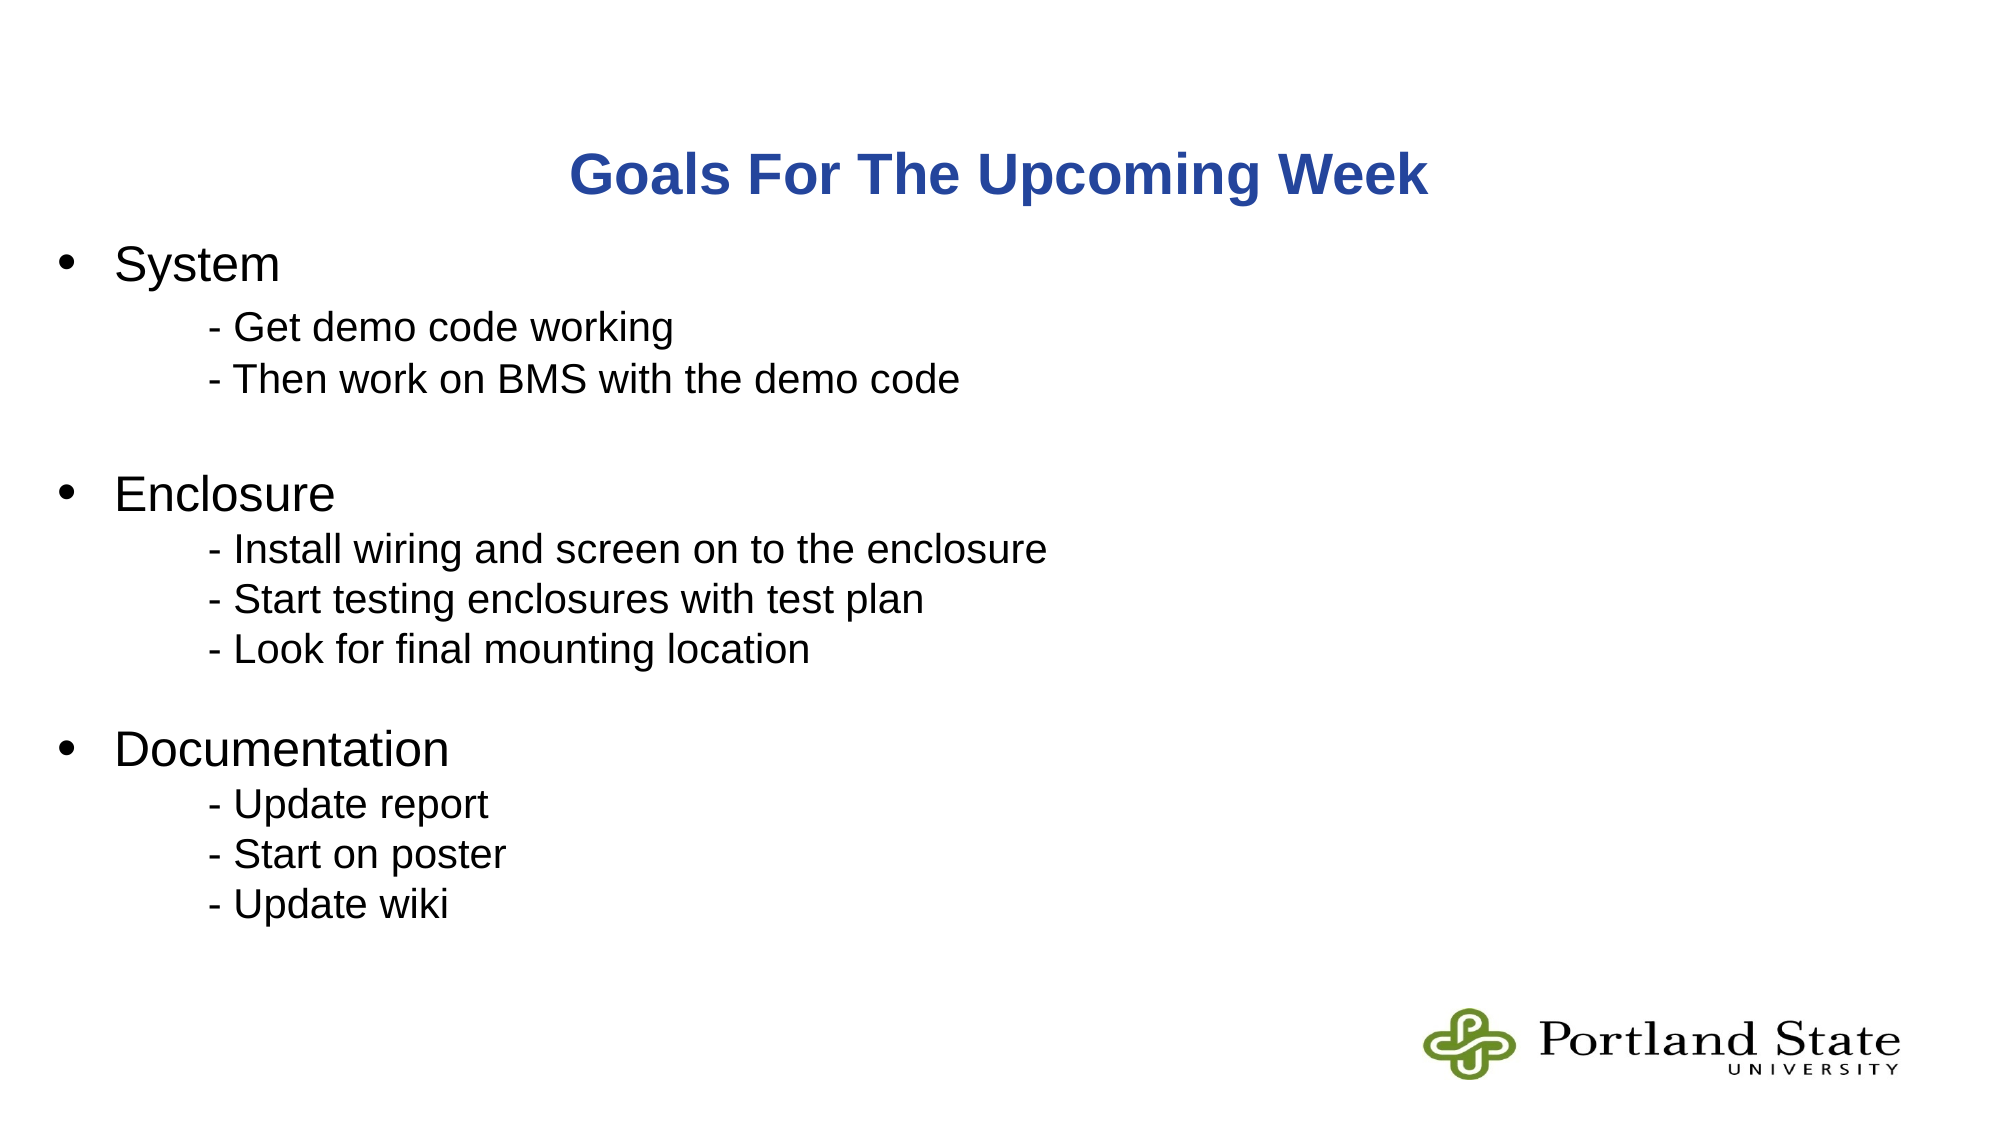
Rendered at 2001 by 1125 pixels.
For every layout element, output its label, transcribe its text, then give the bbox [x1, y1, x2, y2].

text_box [171, 212, 1731, 1013]
text_box System - Get demo code working - Then work on BMS with the demo code Enclosure - Install wiring and screen on to the enclosure - Start testing enclosures with test plan - Look for final mounting location Documentation - Update report - Start on poster - Update wiki [43, 224, 1075, 980]
picture [1422, 1008, 1901, 1080]
text_box Goals For The Upcoming Week [249, 117, 1750, 225]
